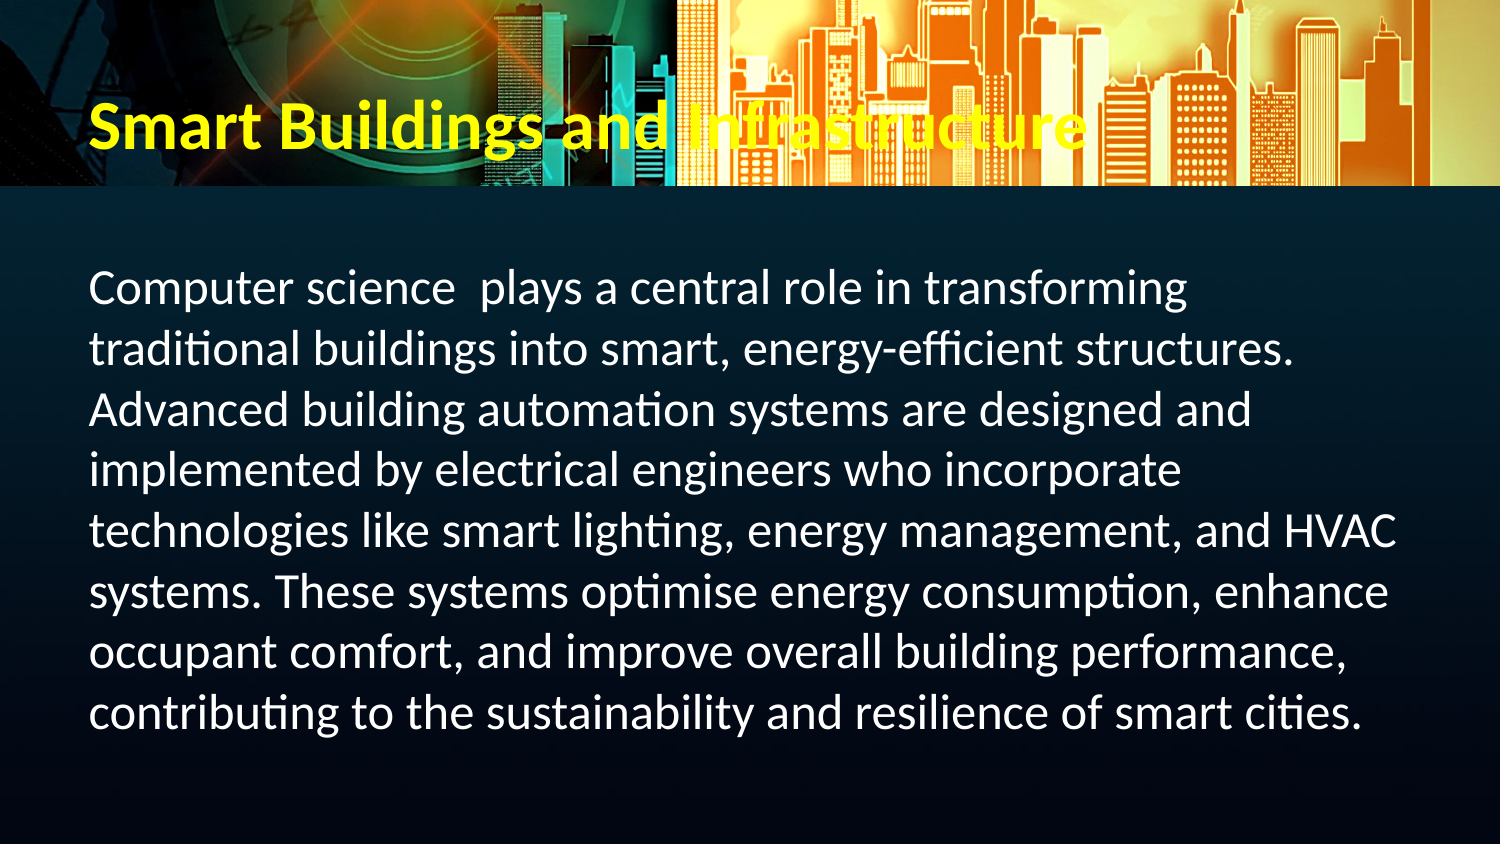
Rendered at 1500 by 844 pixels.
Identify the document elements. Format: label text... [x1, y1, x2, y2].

picture [0, 0, 1500, 186]
title Smart Buildings and Infrastructure [73, 71, 1427, 172]
list Computer science plays a central role in transforming traditional buildings into smart, energy-efficient structures. Advanced building automation systems are designed and implemented by electrical engineers who incorporate technologies like smart lighting, energy management, and HVAC systems. These systems optimise energy consumption, enhance occupant comfort, and improve overall building performance, contributing to the sustainability and resilience of smart cities. [73, 246, 1427, 798]
picture [0, 207, 1500, 844]
